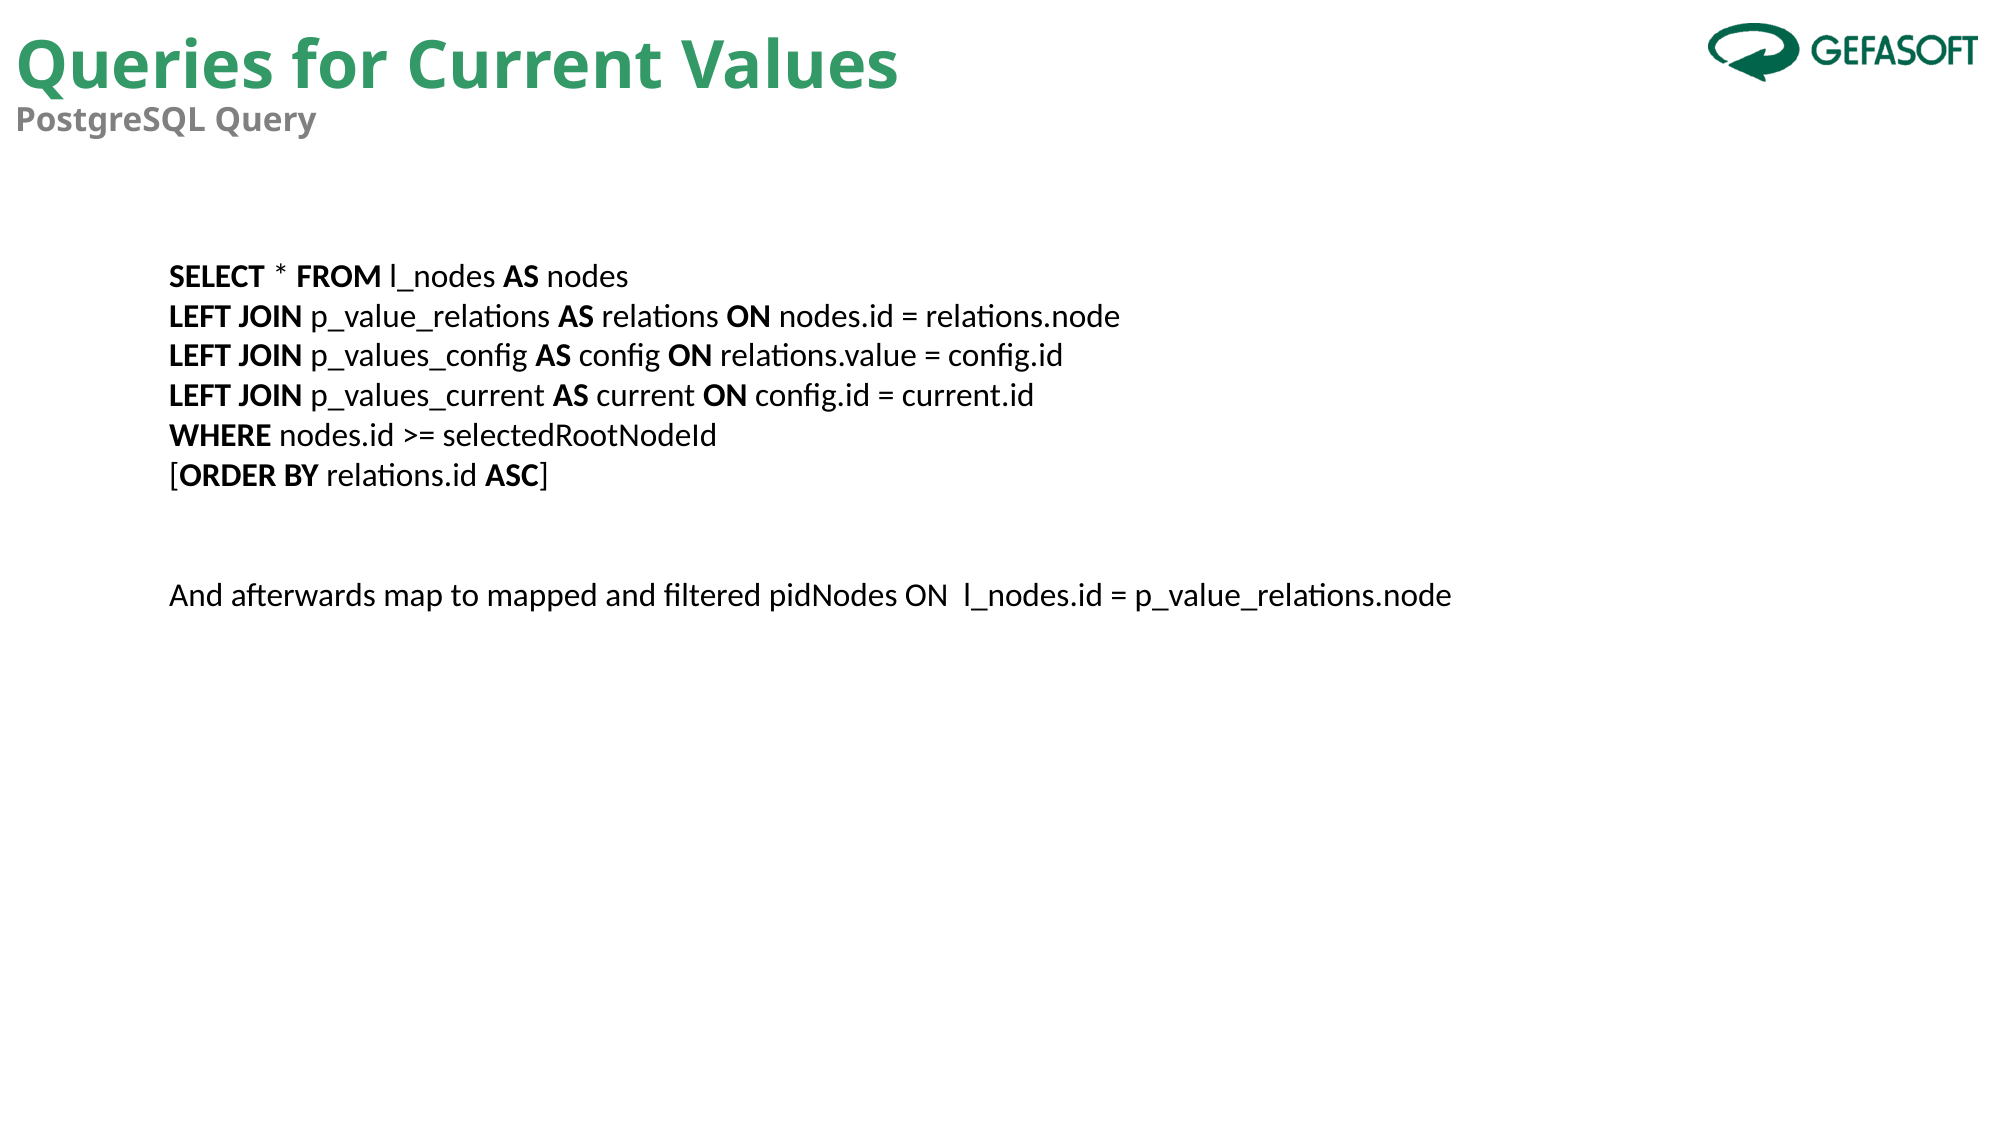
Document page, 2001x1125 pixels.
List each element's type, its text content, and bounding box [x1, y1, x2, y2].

title Queries for Current Values PostgreSQL Query [0, 3, 2000, 166]
text_box SELECT * FROM l_nodes AS nodes LEFT JOIN p_value_relations AS relations ON nodes.id = relations.node LEFT JOIN p_values_config AS config ON relations.value = config.id LEFT JOIN p_values_current AS current ON config.id = current.id WHERE nodes.id >= selectedRootNodeId [ORDER BY relations.id ASC] And afterwards map to mapped and filtered pidNodes ON l_nodes.id = p_value_relations.node [154, 246, 1858, 661]
text_box [61, 184, 1026, 463]
picture [1708, 22, 1978, 82]
